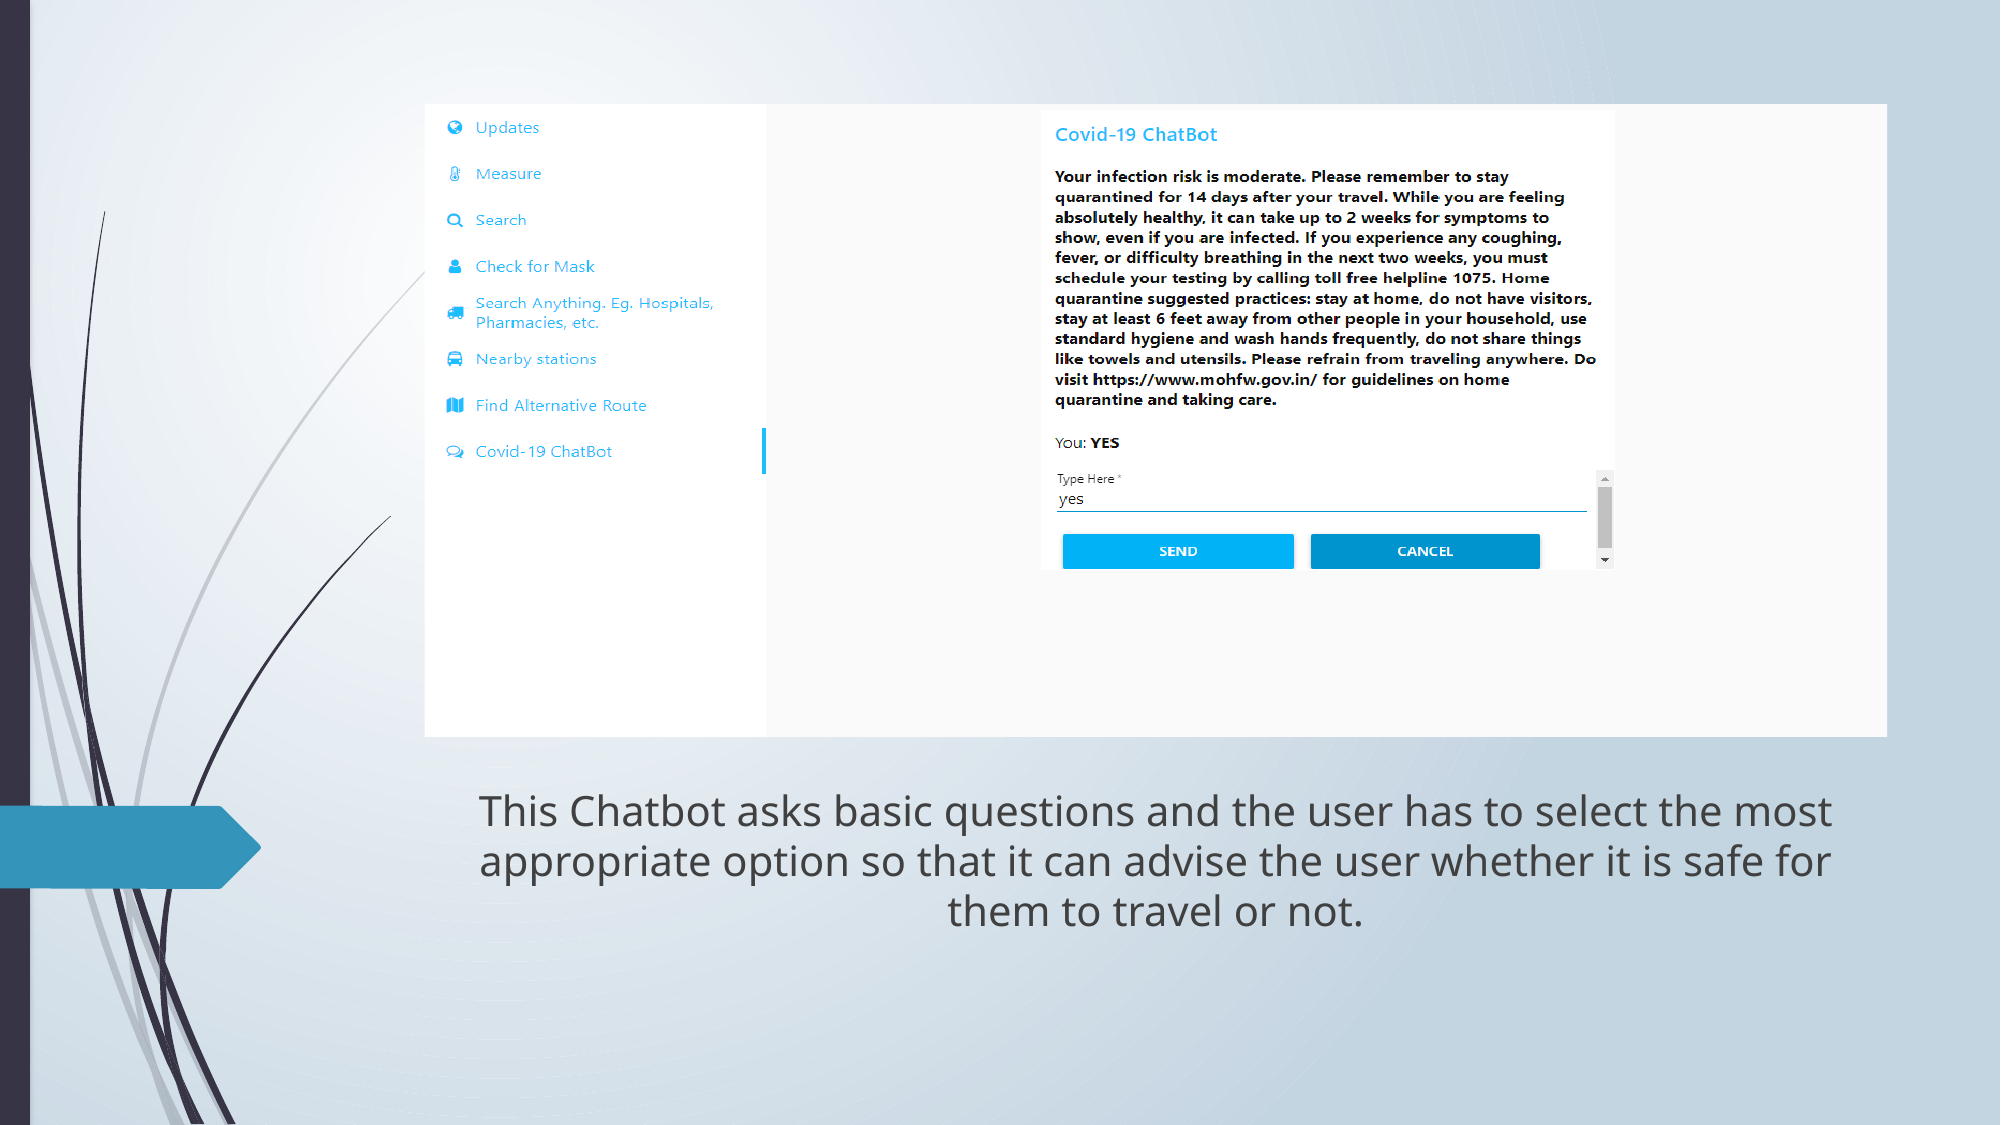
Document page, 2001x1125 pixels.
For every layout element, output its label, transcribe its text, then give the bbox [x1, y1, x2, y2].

list This Chatbot asks basic questions and the user has to select the most appropriate option so that it can advise the user whether it is safe for them to travel or not. [424, 777, 1888, 962]
picture [424, 103, 1888, 737]
